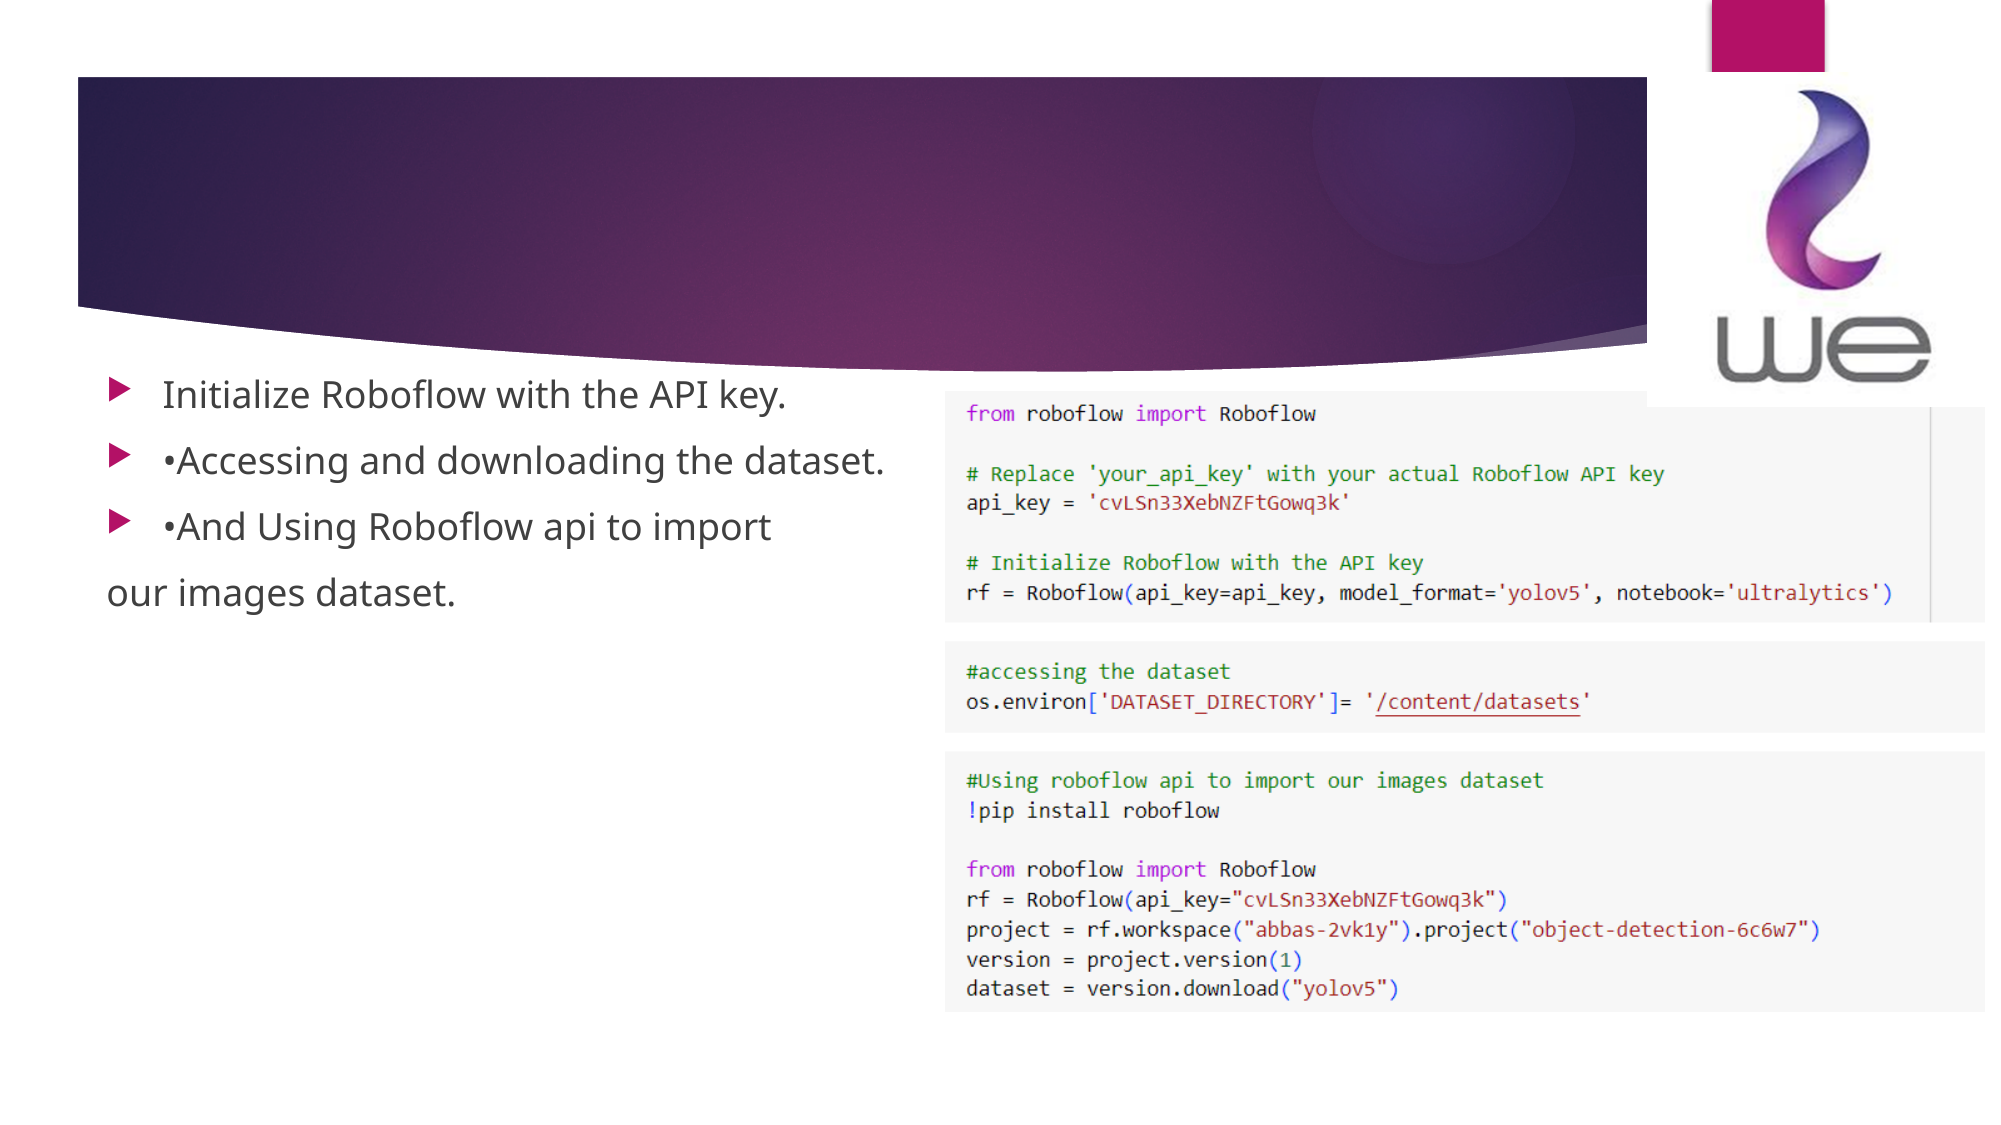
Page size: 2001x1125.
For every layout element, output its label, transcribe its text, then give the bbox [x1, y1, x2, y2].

picture [945, 72, 2000, 1012]
list Initialize Roboflow with the API key. •Accessing and downloading the dataset. •And Using Roboflow api to import our images dataset. [91, 363, 1540, 924]
